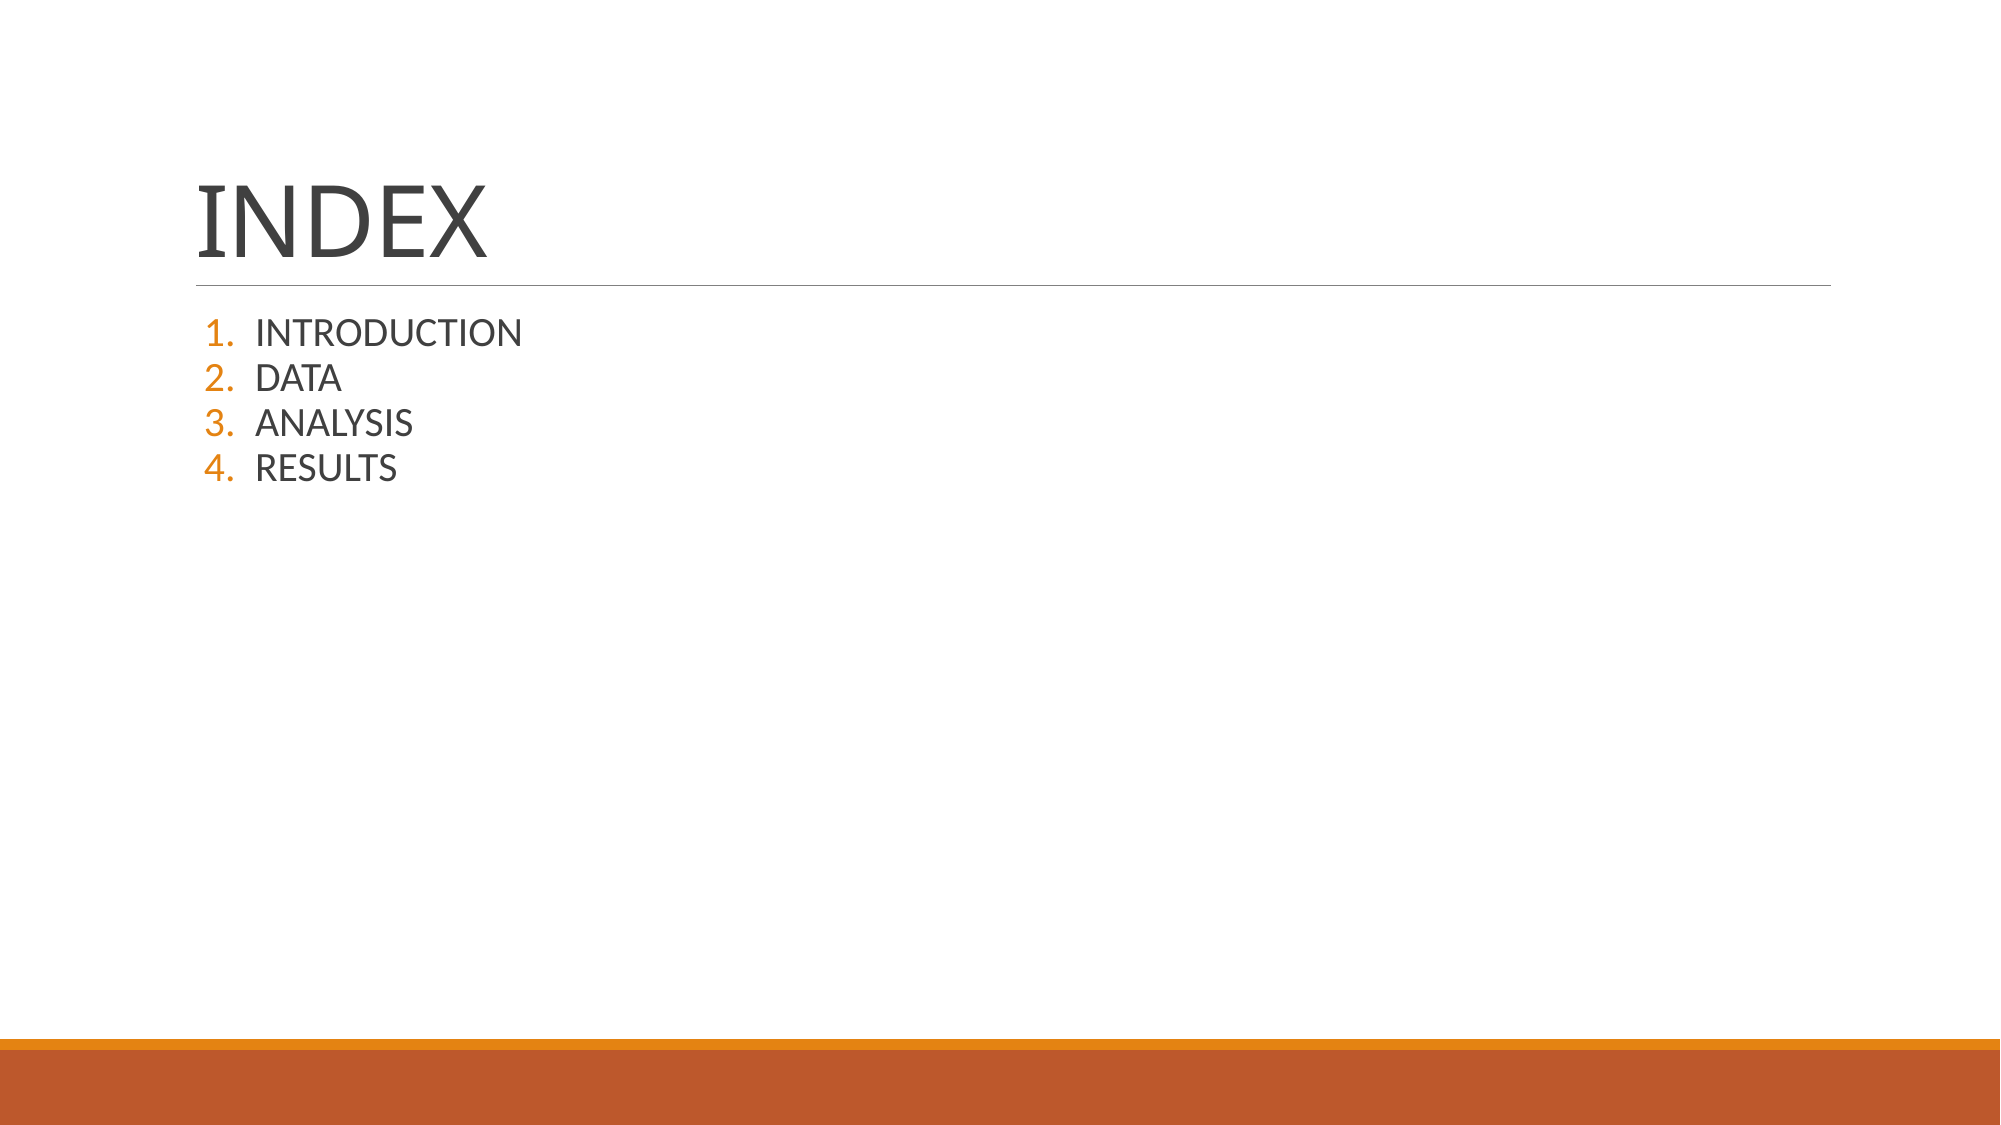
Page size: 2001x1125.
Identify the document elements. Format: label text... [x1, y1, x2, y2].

title INDEX [180, 47, 1830, 285]
list INTRODUCTION DATA ANALYSIS RESULTS [180, 302, 1830, 963]
